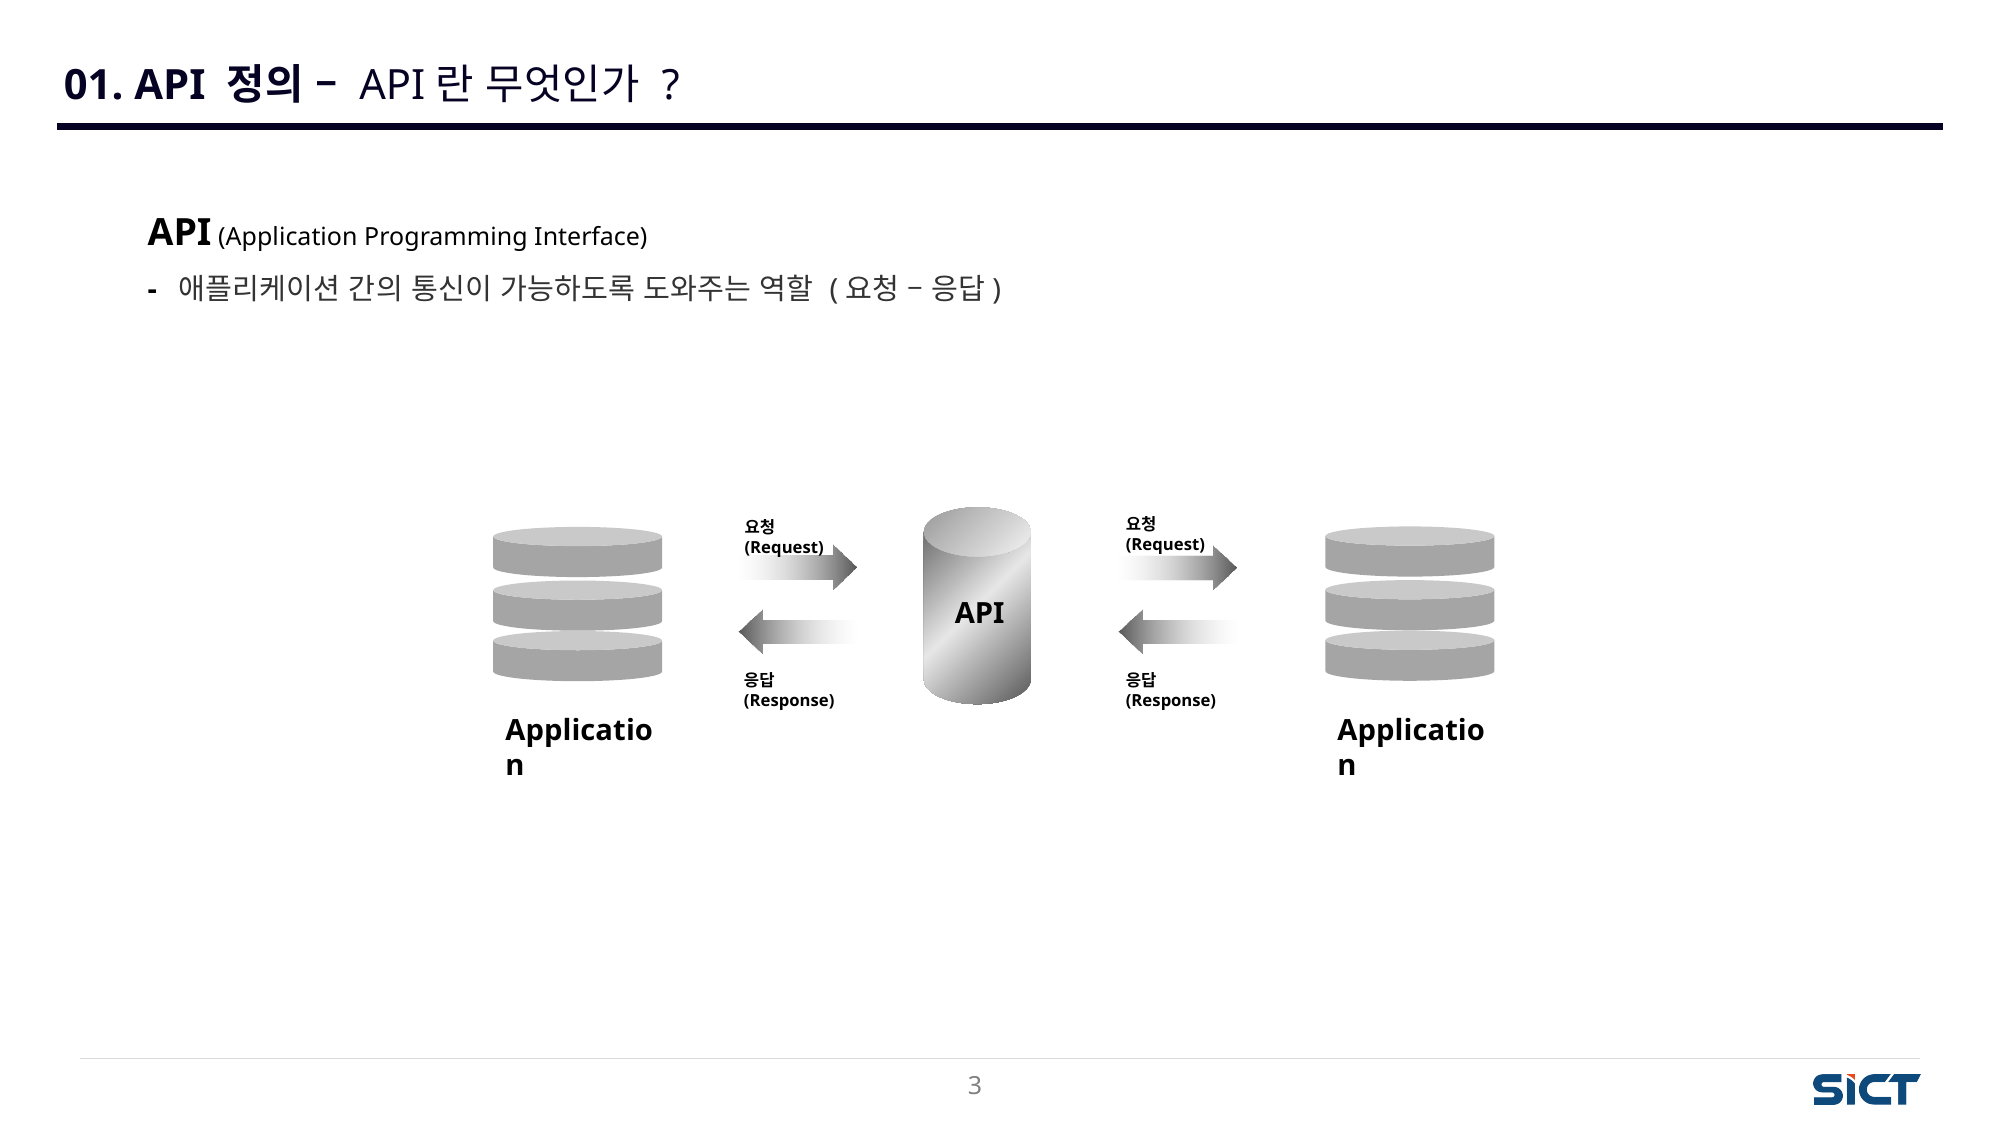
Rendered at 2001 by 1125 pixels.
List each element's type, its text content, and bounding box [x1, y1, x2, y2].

slide_number 3 [953, 1061, 1034, 1122]
text_box API (Application Programming Interface) - 애플리케이션 간의 통신이 가능하도록 도와주는 역할 (요청 – 응답) [132, 178, 1266, 381]
picture [1813, 1074, 1921, 1105]
text_box 01. API 정의 – API란 무엇인가 ? [48, 25, 797, 115]
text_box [490, 506, 1510, 755]
